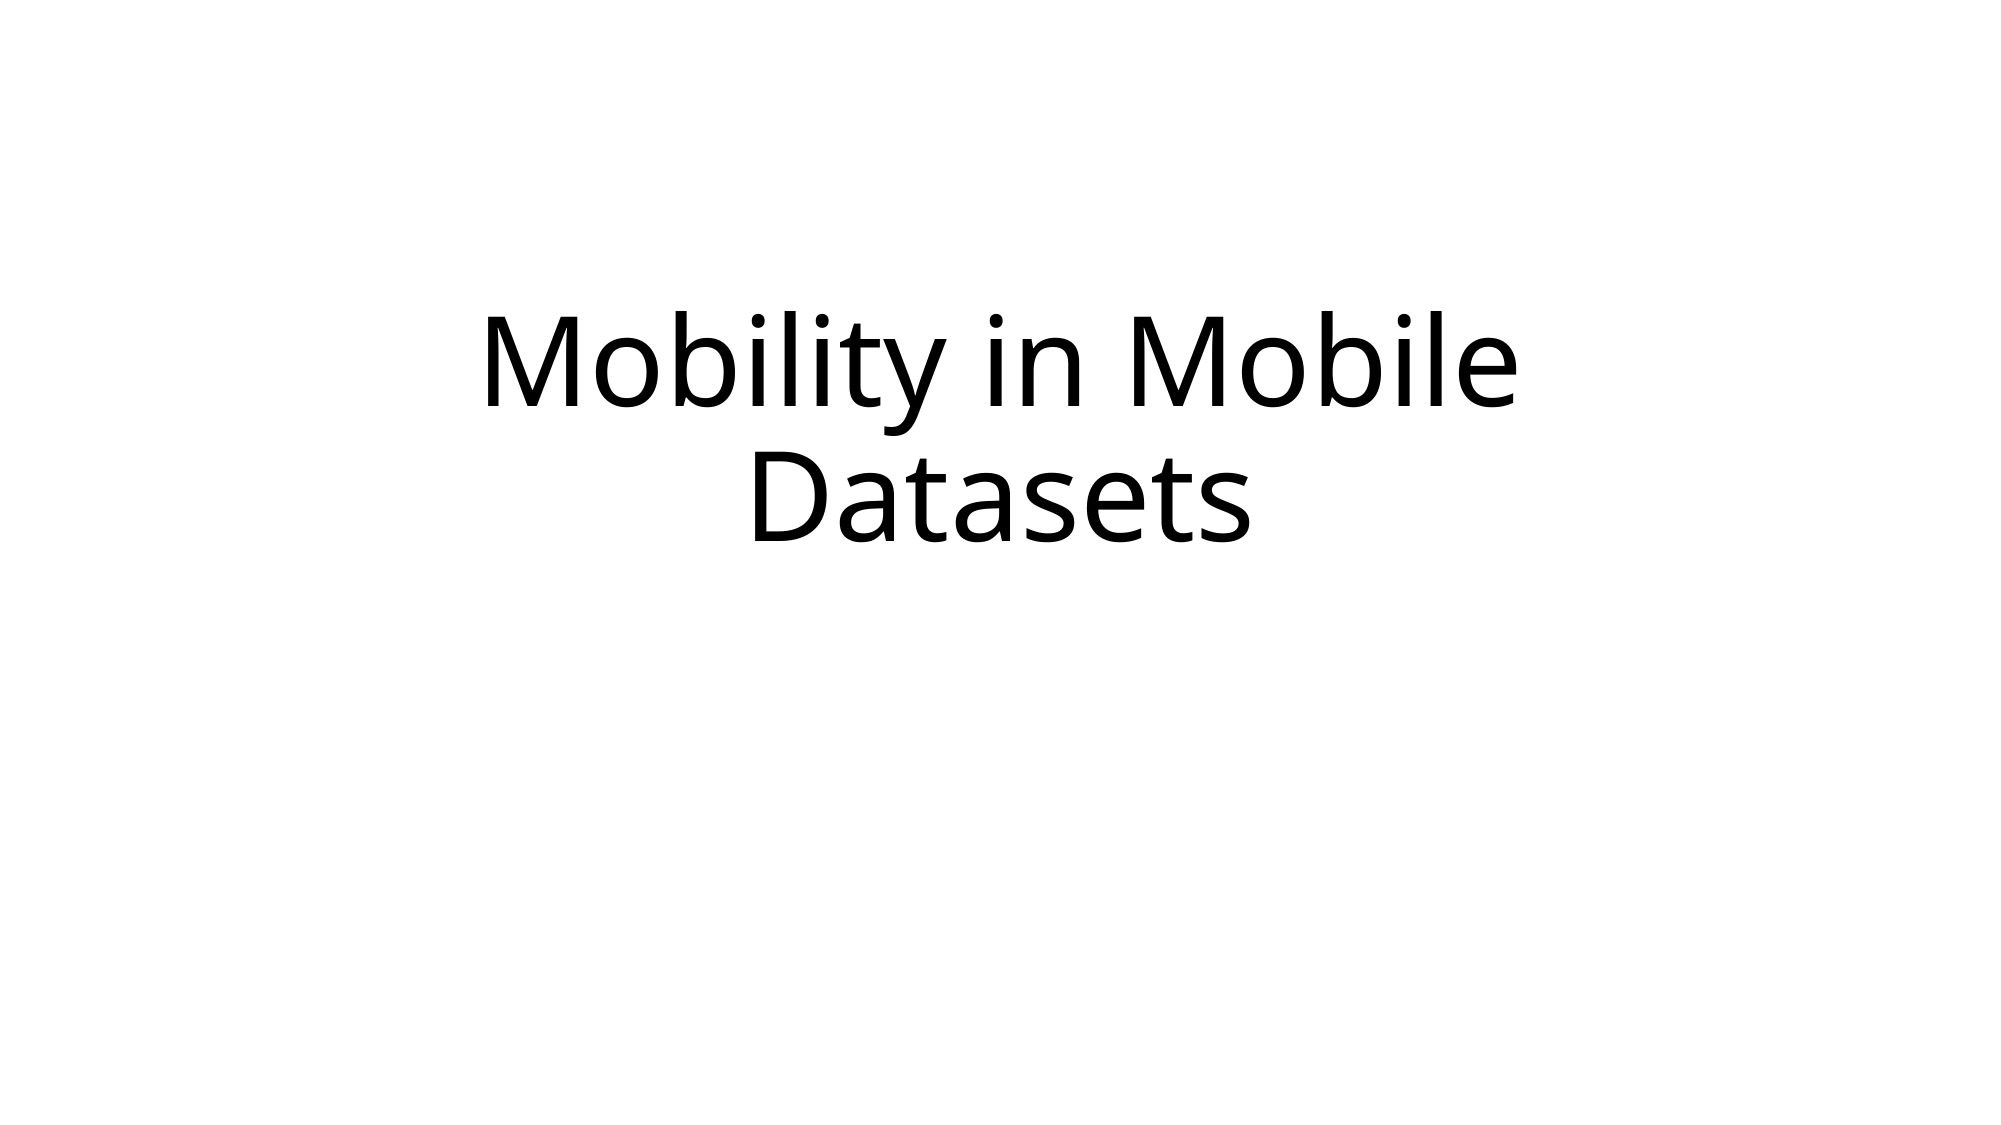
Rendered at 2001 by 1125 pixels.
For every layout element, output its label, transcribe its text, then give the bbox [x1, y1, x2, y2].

title Mobility in Mobile Datasets [249, 184, 1750, 576]
